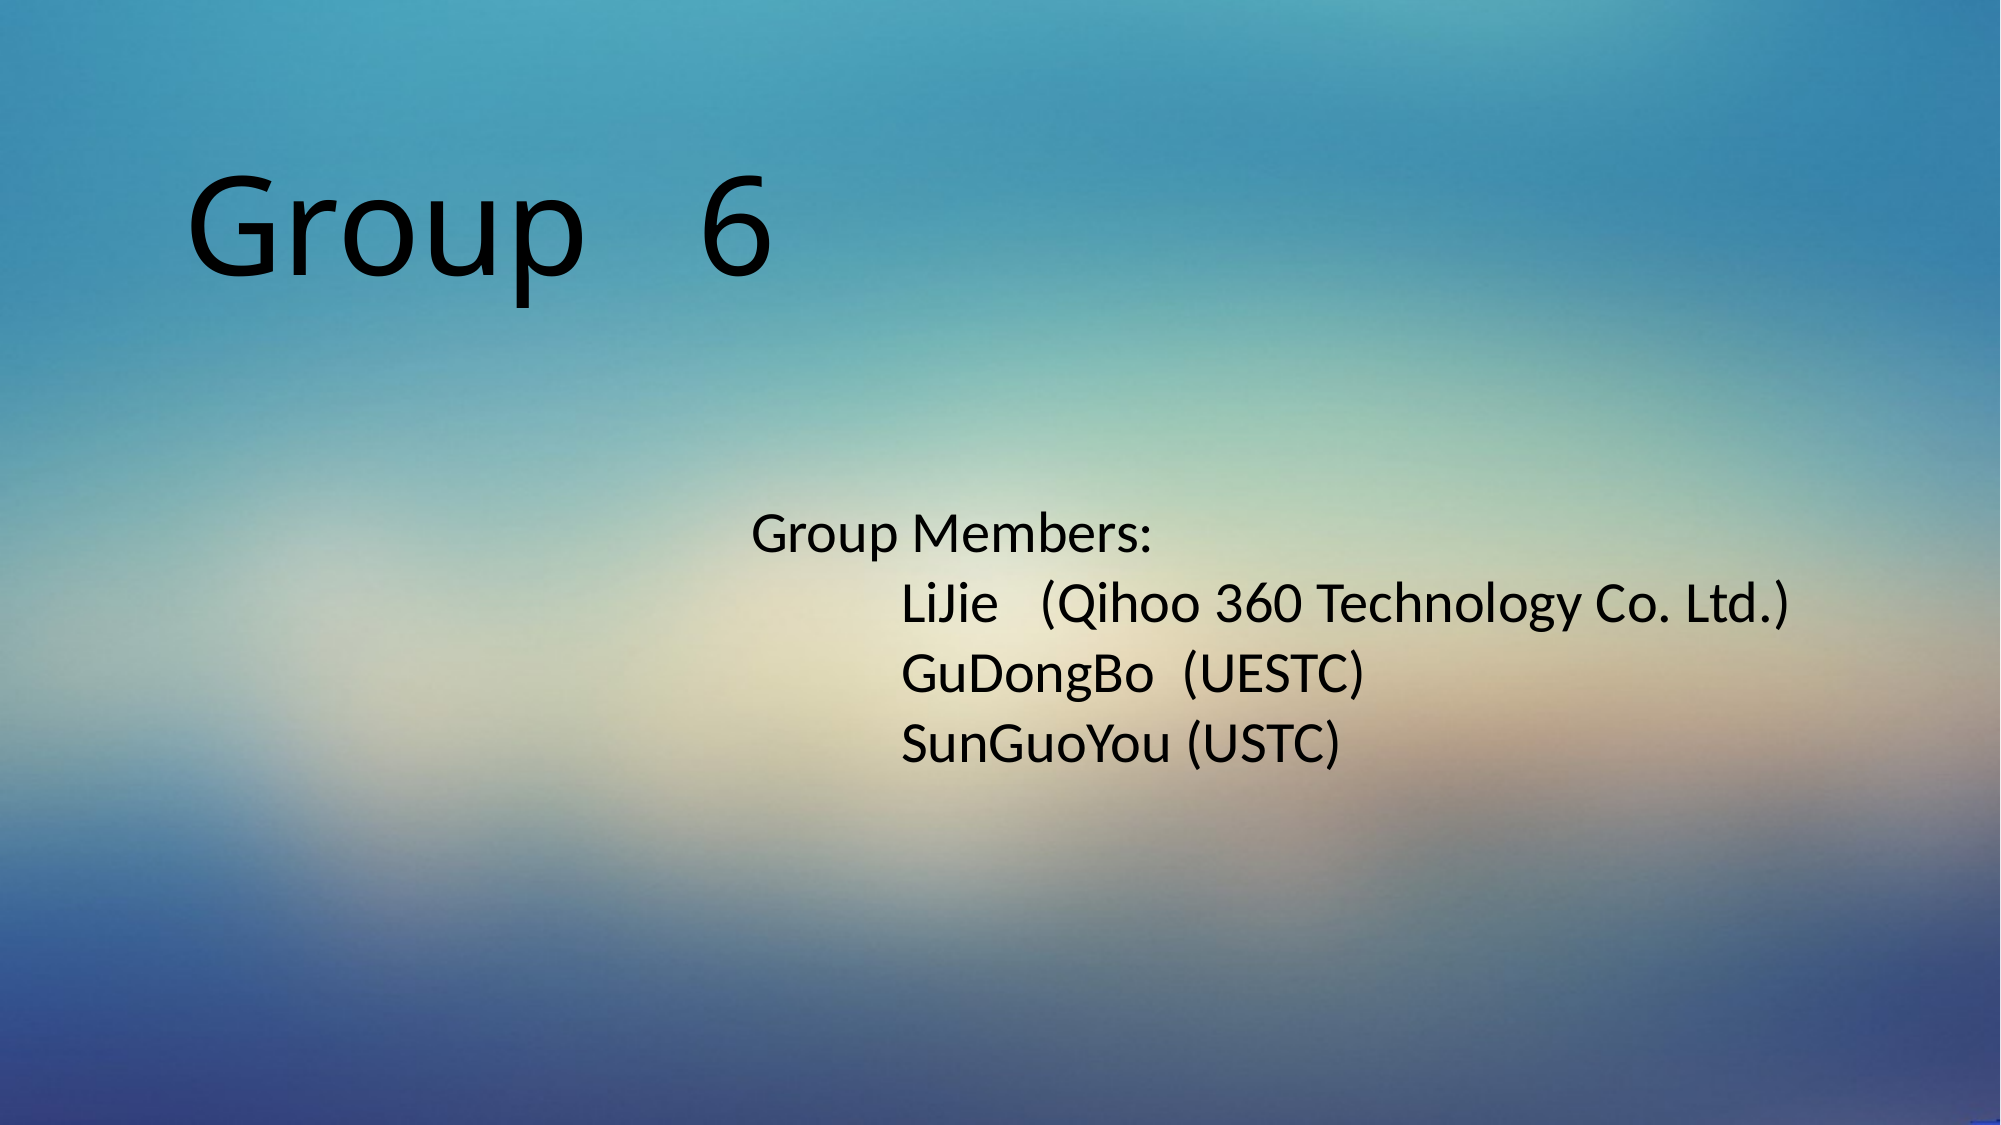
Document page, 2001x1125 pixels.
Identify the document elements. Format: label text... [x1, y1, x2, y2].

text_box Group Members: LiJie (Qihoo 360 Technology Co. Ltd.) GuDongBo (UESTC) SunGuoYou (USTC) [736, 486, 1941, 851]
picture [0, 0, 2001, 1125]
title Group 6 [138, 163, 821, 313]
